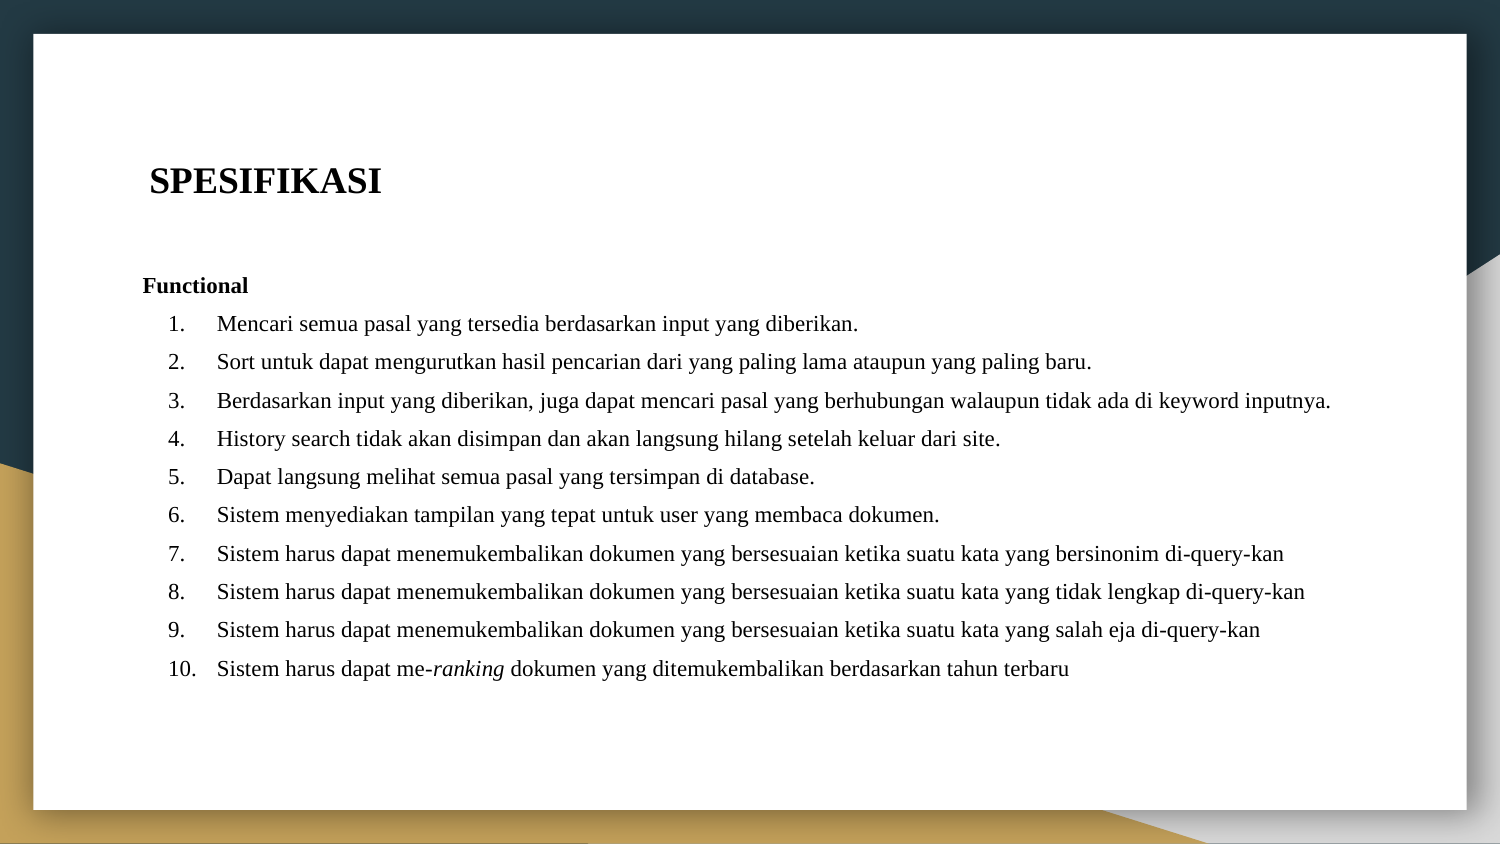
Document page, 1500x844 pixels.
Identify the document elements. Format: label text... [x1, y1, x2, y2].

title SPESIFIKASI [134, 138, 1366, 245]
list Functional Mencari semua pasal yang tersedia berdasarkan input yang diberikan. Sort untuk dapat mengurutkan hasil pencarian dari yang paling lama ataupun yang paling baru. Berdasarkan input yang diberikan, juga dapat mencari pasal yang berhubungan walaupun tidak ada di keyword inputnya. History search tidak akan disimpan dan akan langsung hilang setelah keluar dari site. Dapat langsung melihat semua pasal yang tersimpan di database. Sistem menyediakan tampilan yang tepat untuk user yang membaca dokumen. Sistem harus dapat menemukembalikan dokumen yang bersesuaian ketika suatu kata yang bersinonim di-query-kan Sistem harus dapat menemukembalikan dokumen yang bersesuaian ketika suatu kata yang tidak lengkap di-query-kan Sistem harus dapat menemukembalikan dokumen yang bersesuaian ketika suatu kata yang salah eja di-query-kan Sistem harus dapat me-ranking dokumen yang ditemukembalikan berdasarkan tahun terbaru [127, 245, 1366, 729]
